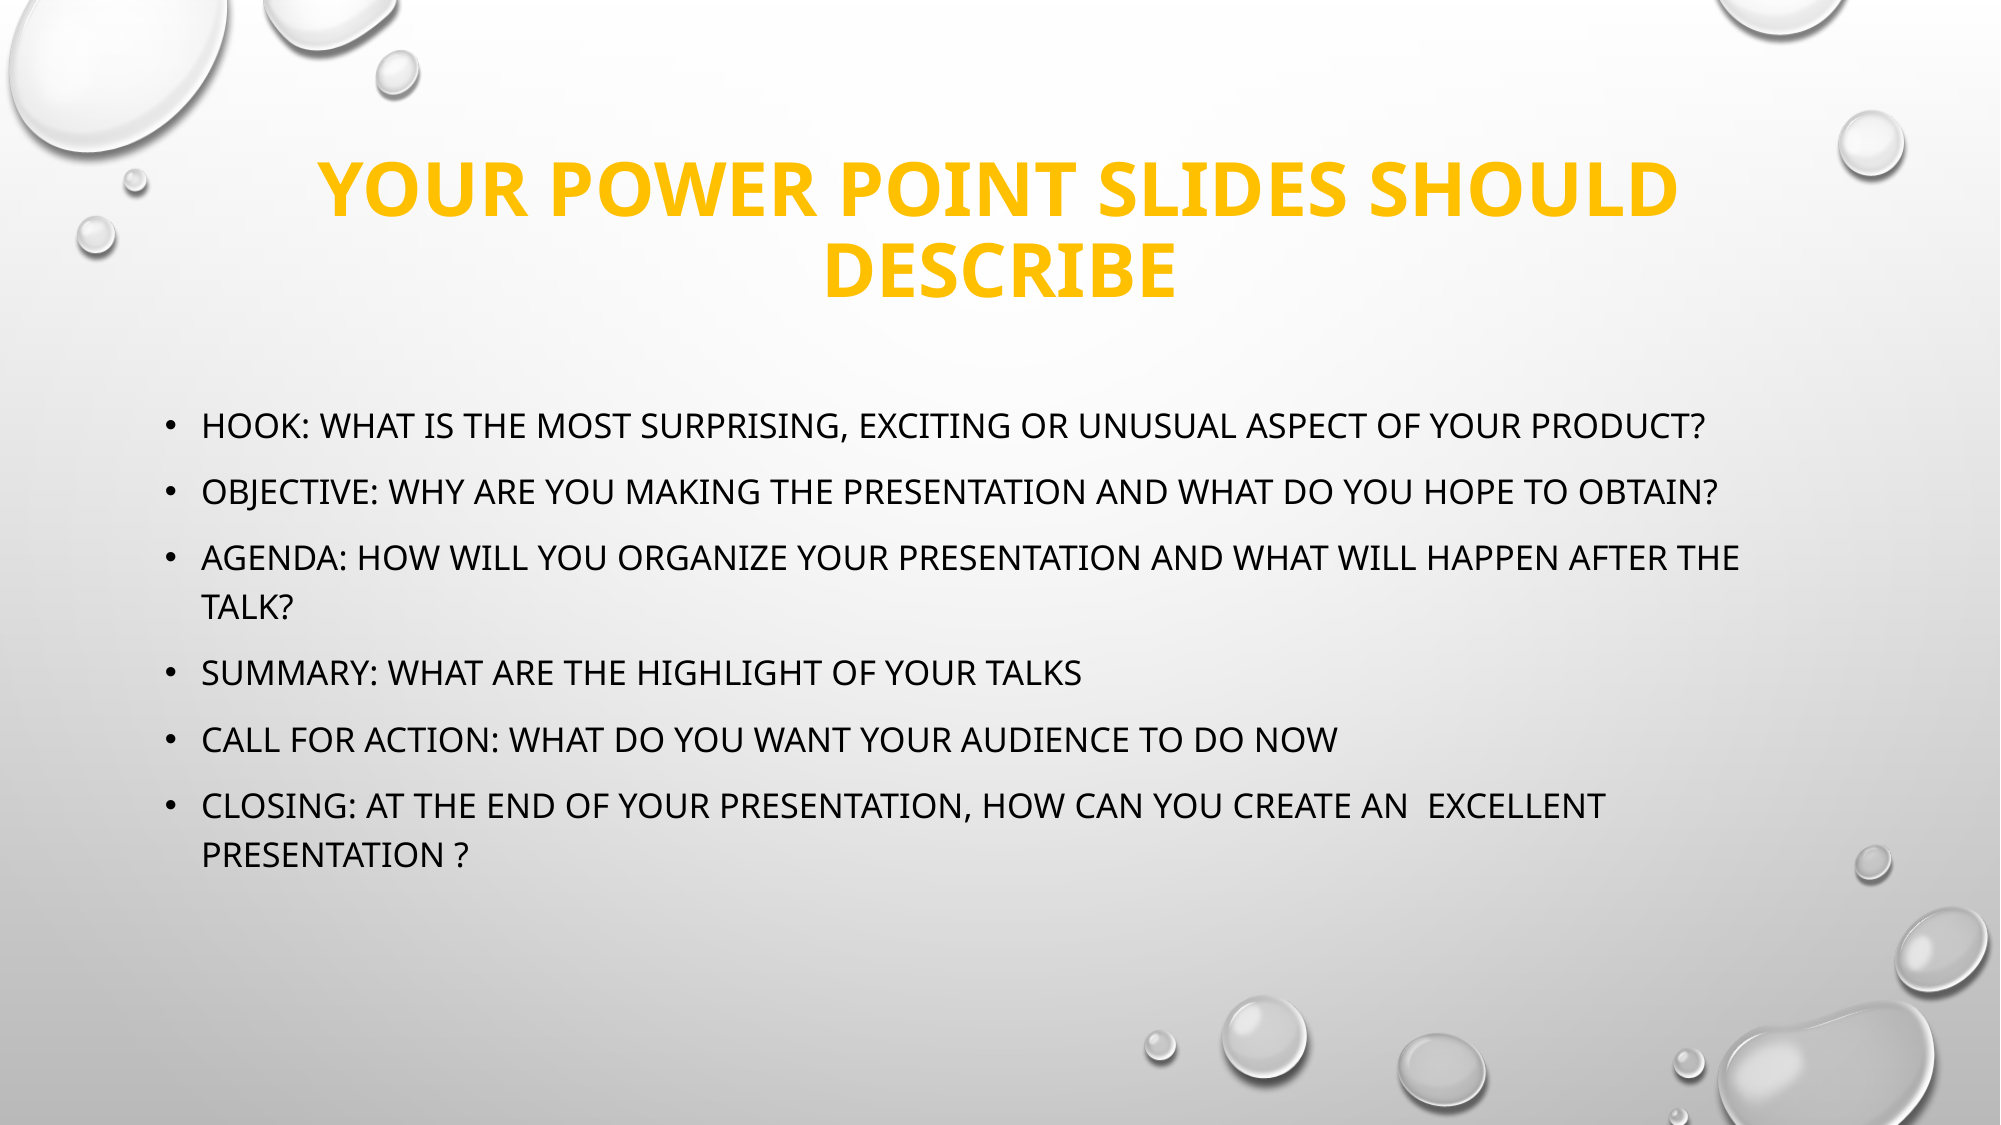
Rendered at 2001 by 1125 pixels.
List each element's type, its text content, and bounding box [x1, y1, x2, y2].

picture [0, 0, 2000, 1125]
list Hook: what is the most surprising, exciting or unusual aspect of your product? Objective: Why are you making the presentation and what do you hope to obtain? Agenda: How will you organize your presentation and what will happen after the talk? Summary: what are the highlight of your talks Call for action: what do you want your audience to do now Closing: at the end of your presentation, how can you create an excellent presentation ? [149, 388, 1850, 950]
title Your power point slides should describe [149, 101, 1851, 364]
